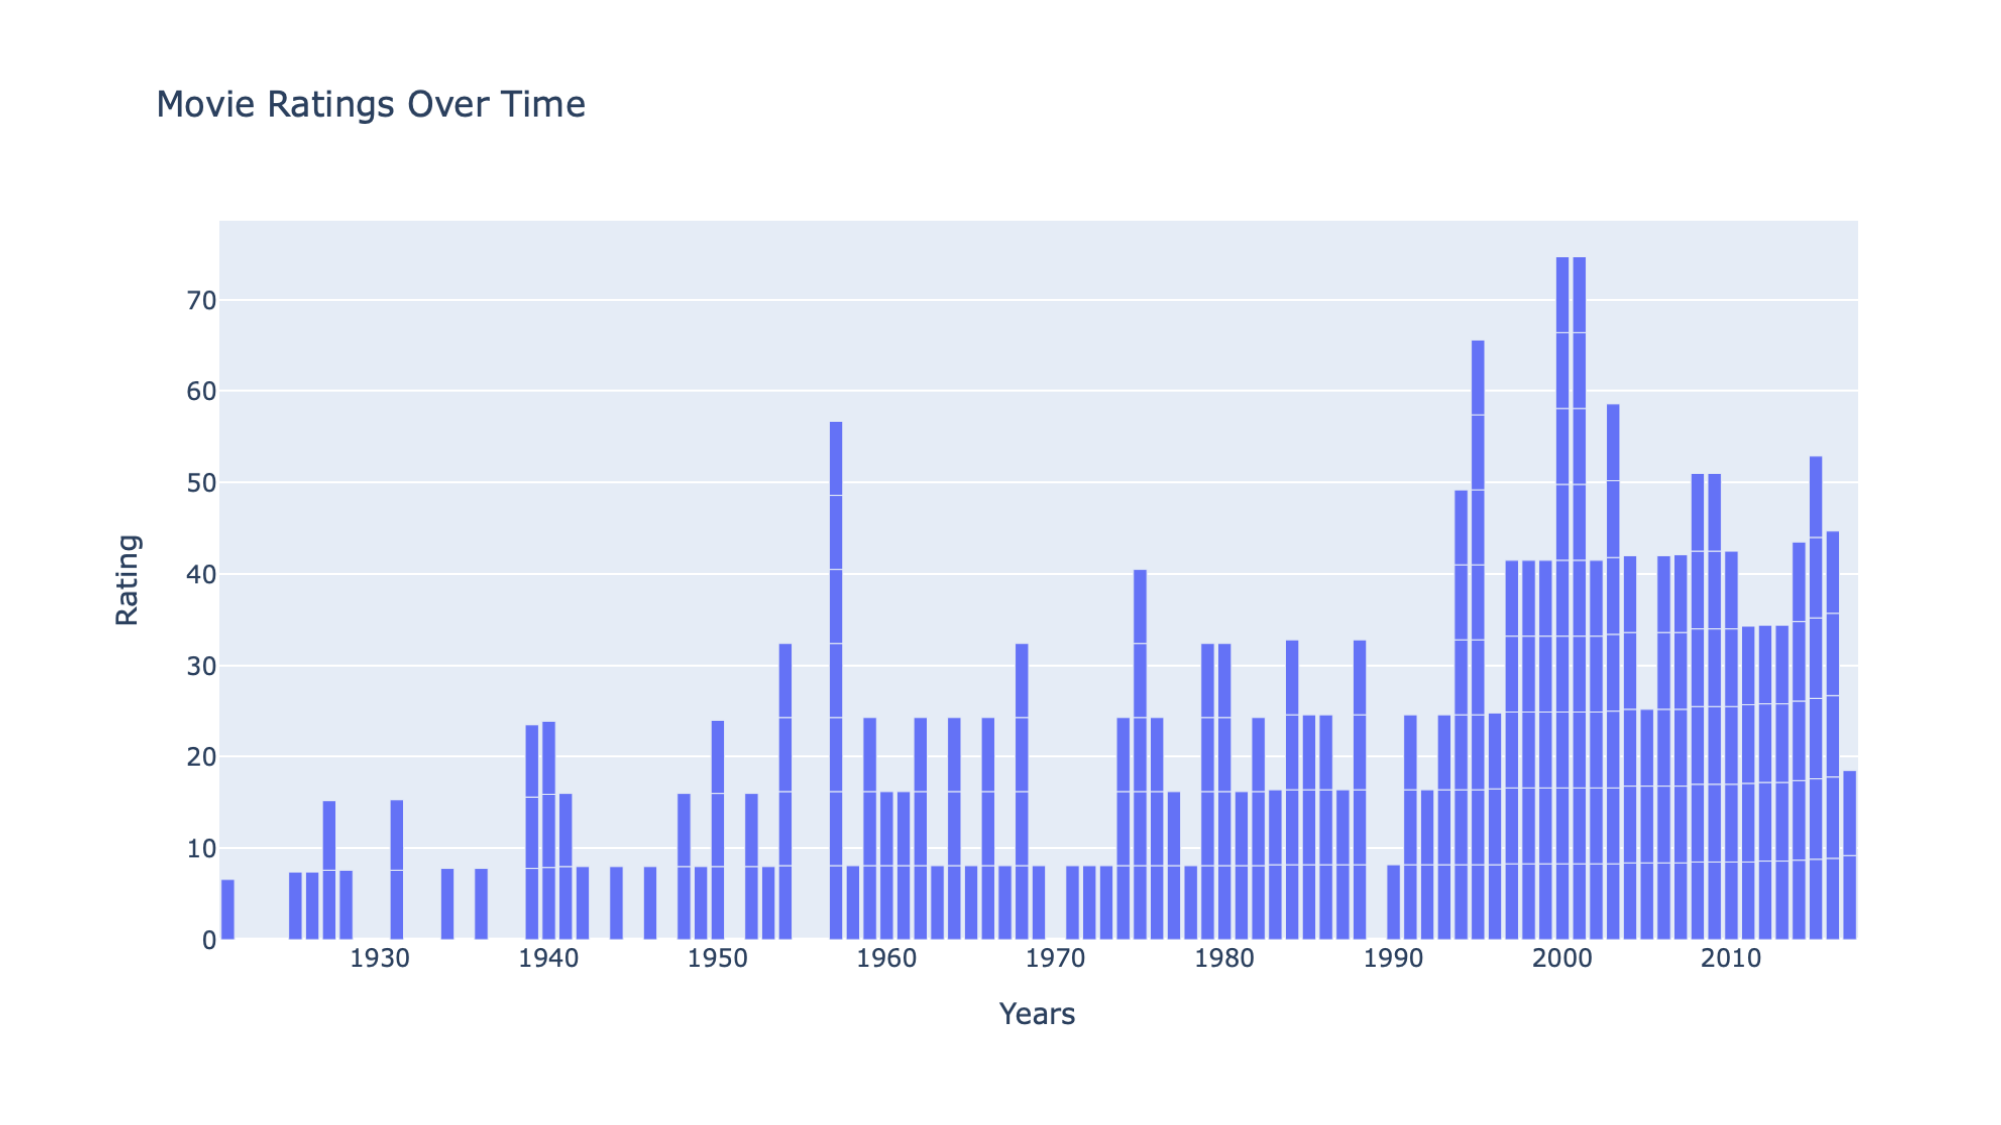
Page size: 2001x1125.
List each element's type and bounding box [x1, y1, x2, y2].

picture [64, 52, 1953, 1071]
